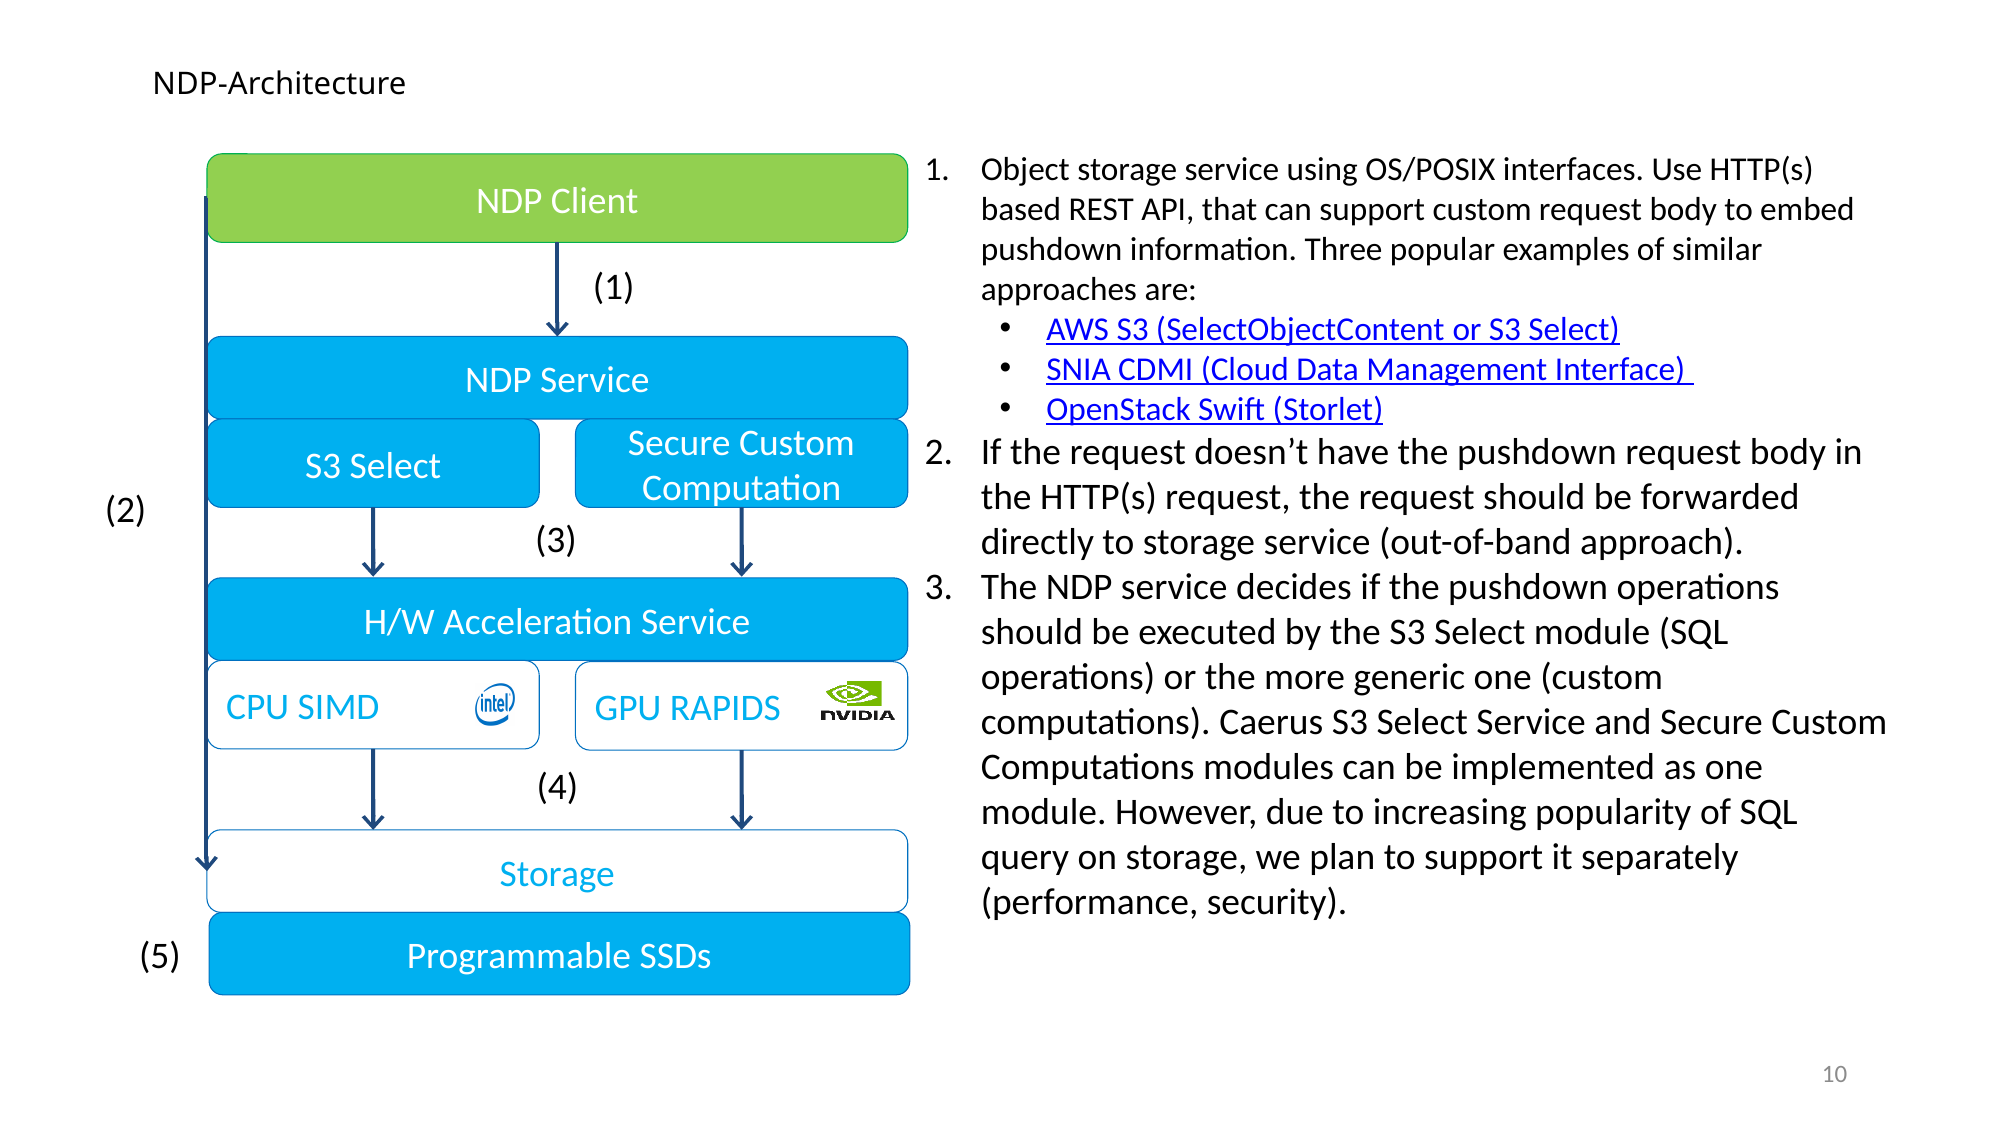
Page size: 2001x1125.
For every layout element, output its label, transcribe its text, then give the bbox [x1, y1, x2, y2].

text_box S3 Select [208, 417, 541, 510]
text_box (2) [89, 478, 162, 538]
text_box Object storage service using OS/POSIX interfaces. Use HTTP(s) based REST API, that can support custom request body to embed pushdown information. Three popular examples of similar approaches are: AWS S3 (SelectObjectContent or S3 Select) SNIA CDMI (Cloud Data Management Interface) OpenStack Swift (Storlet) If the request doesn’t have the pushdown request body in the HTTP(s) request, the request should be forwarded directly to storage service (out-of-band approach). The NDP service decides if the pushdown operations should be executed by the S3 Select module (SQL operations) or the more generic one (custom computations). Caerus S3 Select Service and Secure Custom Computations modules can be implemented as one module. However, due to increasing popularity of SQL query on storage, we plan to support it separately (performance, security). [909, 140, 1907, 975]
picture [475, 683, 515, 726]
slide_number 10 [1412, 1042, 1863, 1103]
text_box NDP Client [205, 152, 909, 244]
text_box Storage [205, 828, 909, 913]
title NDP-Architecture [137, 59, 1863, 110]
text_box H/W Acceleration Service [208, 576, 909, 662]
picture [821, 681, 895, 720]
text_box (4) [521, 754, 594, 815]
text_box CPU SIMD [208, 658, 541, 751]
text_box NDP Service [208, 334, 909, 421]
text_box Programmable SSDs [207, 910, 912, 997]
text_box (1) [578, 254, 650, 315]
text_box Secure Custom Computation [573, 417, 909, 510]
text_box (5) [124, 923, 196, 983]
text_box (3) [520, 507, 592, 567]
text_box GPU RAPIDS [573, 660, 909, 752]
